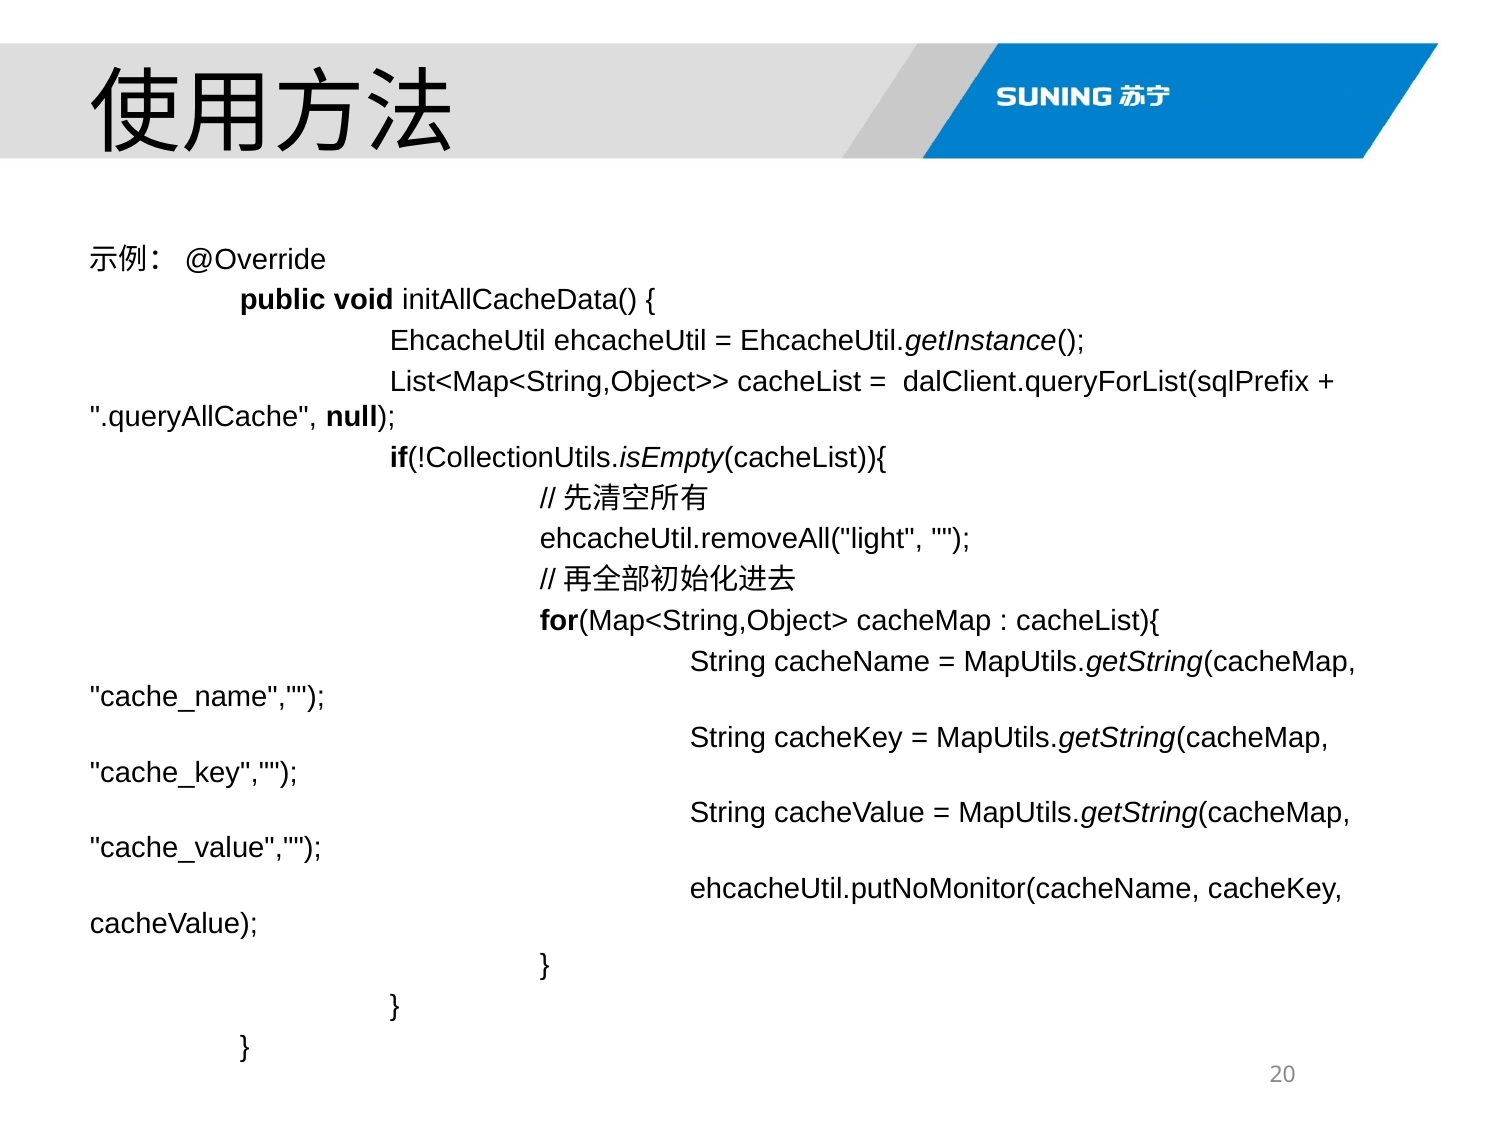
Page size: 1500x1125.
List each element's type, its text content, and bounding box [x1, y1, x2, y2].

list 示例：@Override public void initAllCacheData() { EhcacheUtil ehcacheUtil = EhcacheUtil.getInstance(); List<Map<String,Object>> cacheList = dalClient.queryForList(sqlPrefix + ".queryAllCache", null); if(!CollectionUtils.isEmpty(cacheList)){ //先清空所有 ehcacheUtil.removeAll("light", ""); //再全部初始化进去 for(Map<String,Object> cacheMap : cacheList){ String cacheName = MapUtils.getString(cacheMap, "cache_name",""); String cacheKey = MapUtils.getString(cacheMap, "cache_key",""); String cacheValue = MapUtils.getString(cacheMap, "cache_value",""); ehcacheUtil.putNoMonitor(cacheName, cacheKey, cacheValue); } } } [75, 232, 1425, 1005]
text_box 使用方法 [74, 45, 1425, 233]
picture [0, 0, 1500, 1125]
